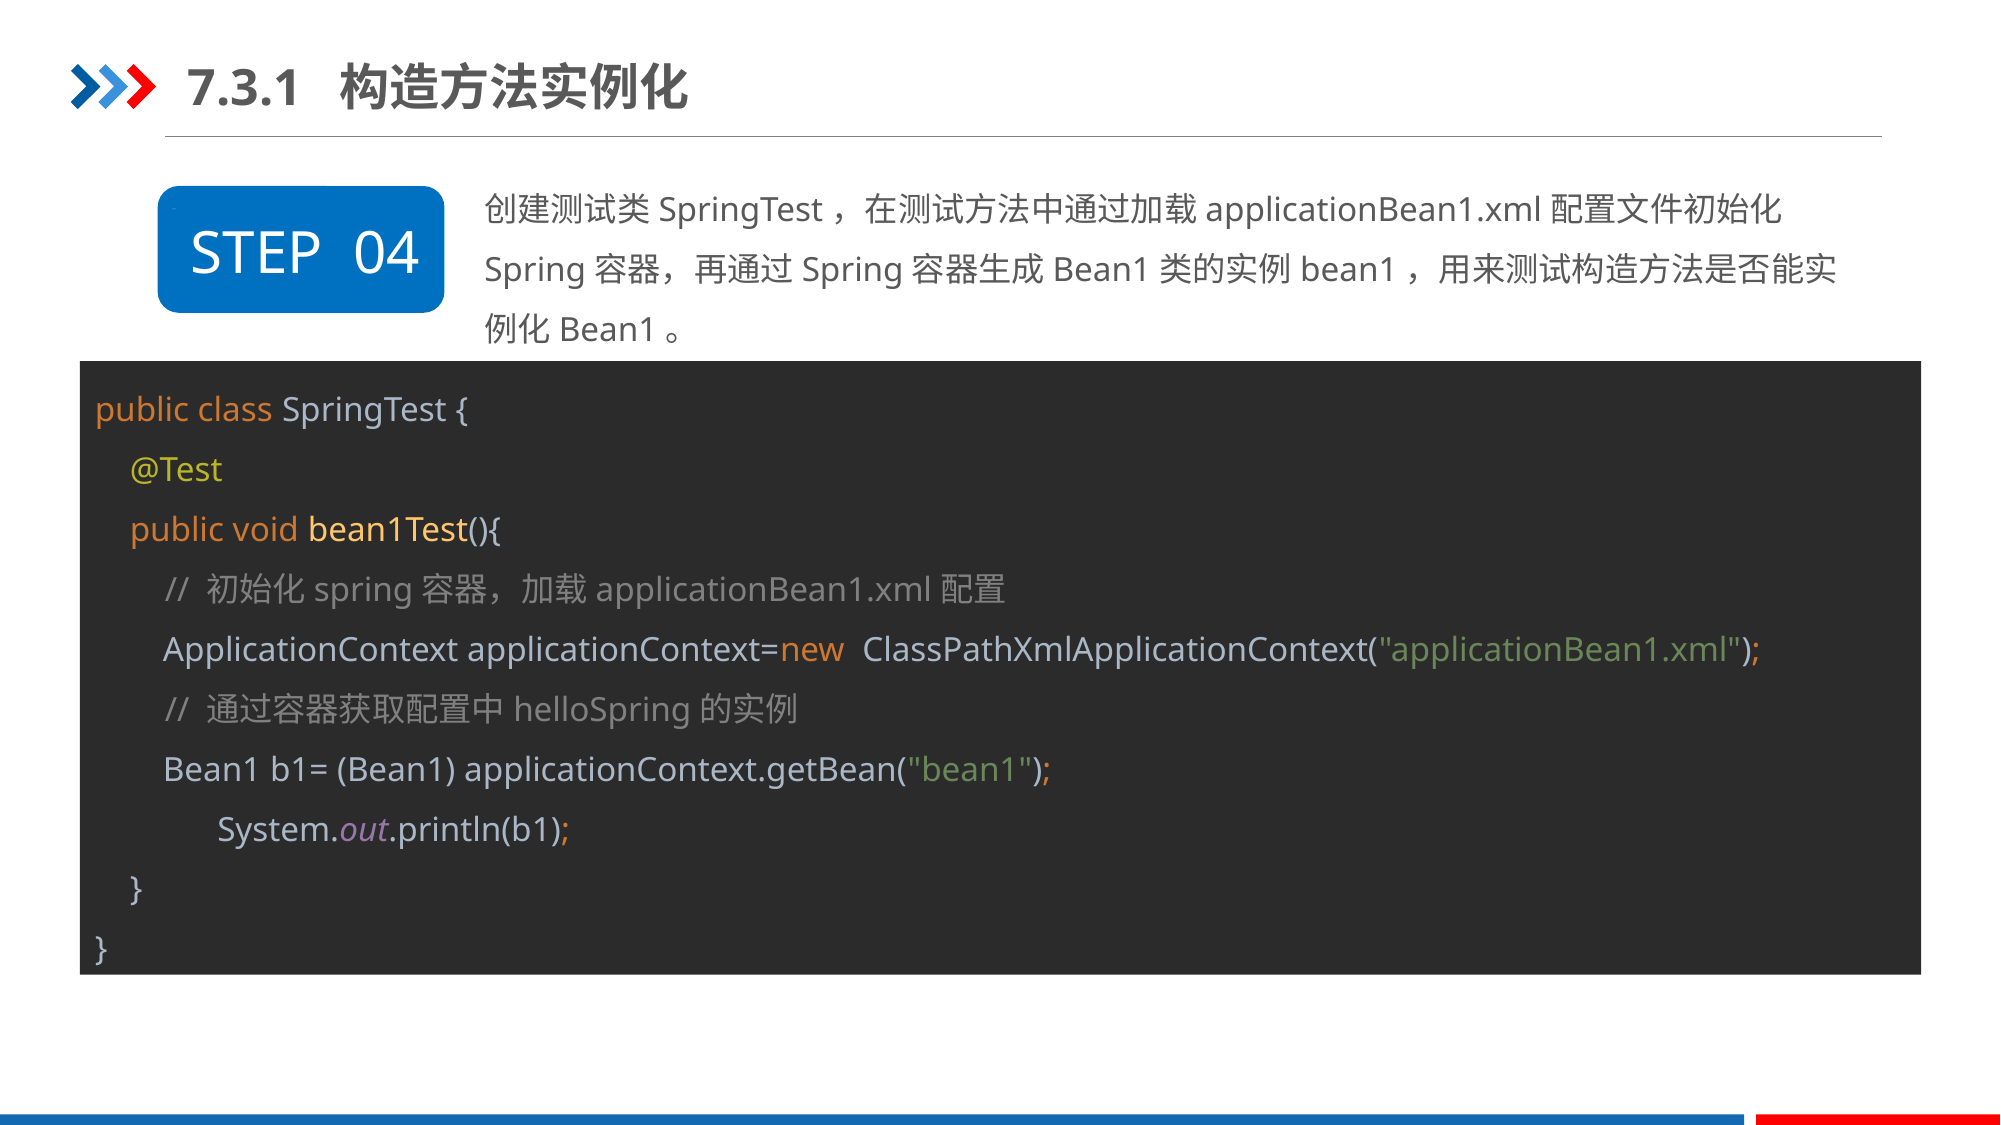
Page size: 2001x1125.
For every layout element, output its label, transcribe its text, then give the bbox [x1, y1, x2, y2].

text_box public class SpringTest { @Test public void bean1Test(){ // 初始化spring容器，加载applicationBean1.xml配置 ApplicationContext applicationContext=new ClassPathXmlApplicationContext("applicationBean1.xml"); // 通过容器获取配置中helloSpring的实例 Bean1 b1= (Bean1) applicationContext.getBean("bean1"); System.out.println(b1); } } [79, 361, 1922, 975]
text_box 创建测试类SpringTest，在测试方法中通过加载applicationBean1.xml配置文件初始化Spring容器，再通过Spring容器生成Bean1类的实例bean1，用来测试构造方法是否能实例化Bean1。 [469, 160, 1862, 356]
text_box [156, 184, 446, 314]
text_box 7.3.1 构造方法实例化 [187, 43, 719, 127]
text_box STEP 04 [172, 208, 439, 293]
